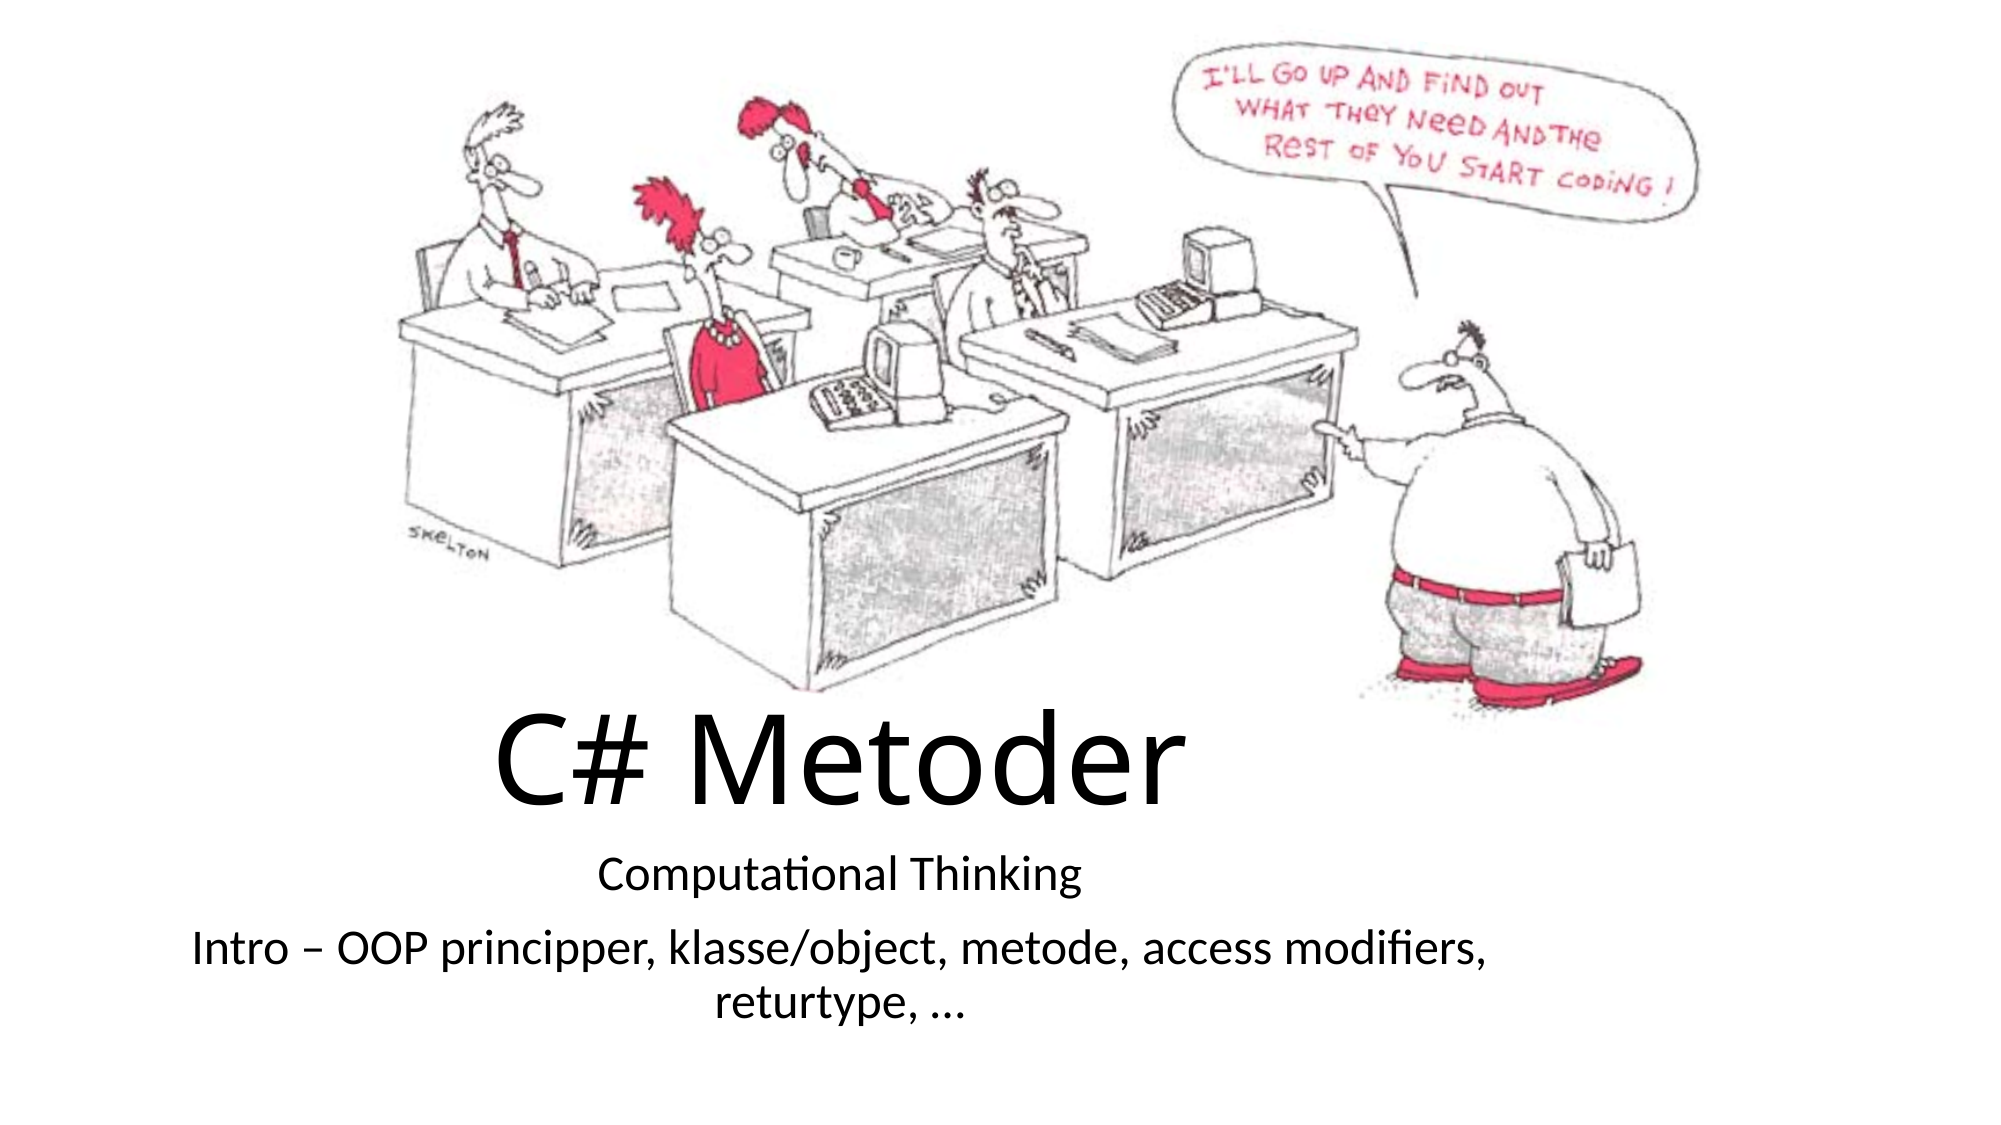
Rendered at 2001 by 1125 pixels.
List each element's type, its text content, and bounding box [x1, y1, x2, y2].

subtitle Computational Thinking Intro – OOP principper, klasse/object, metode, access modifiers, returtype, … [90, 839, 1590, 1111]
picture [292, 0, 1791, 795]
title C# Metoder [90, 432, 1590, 839]
